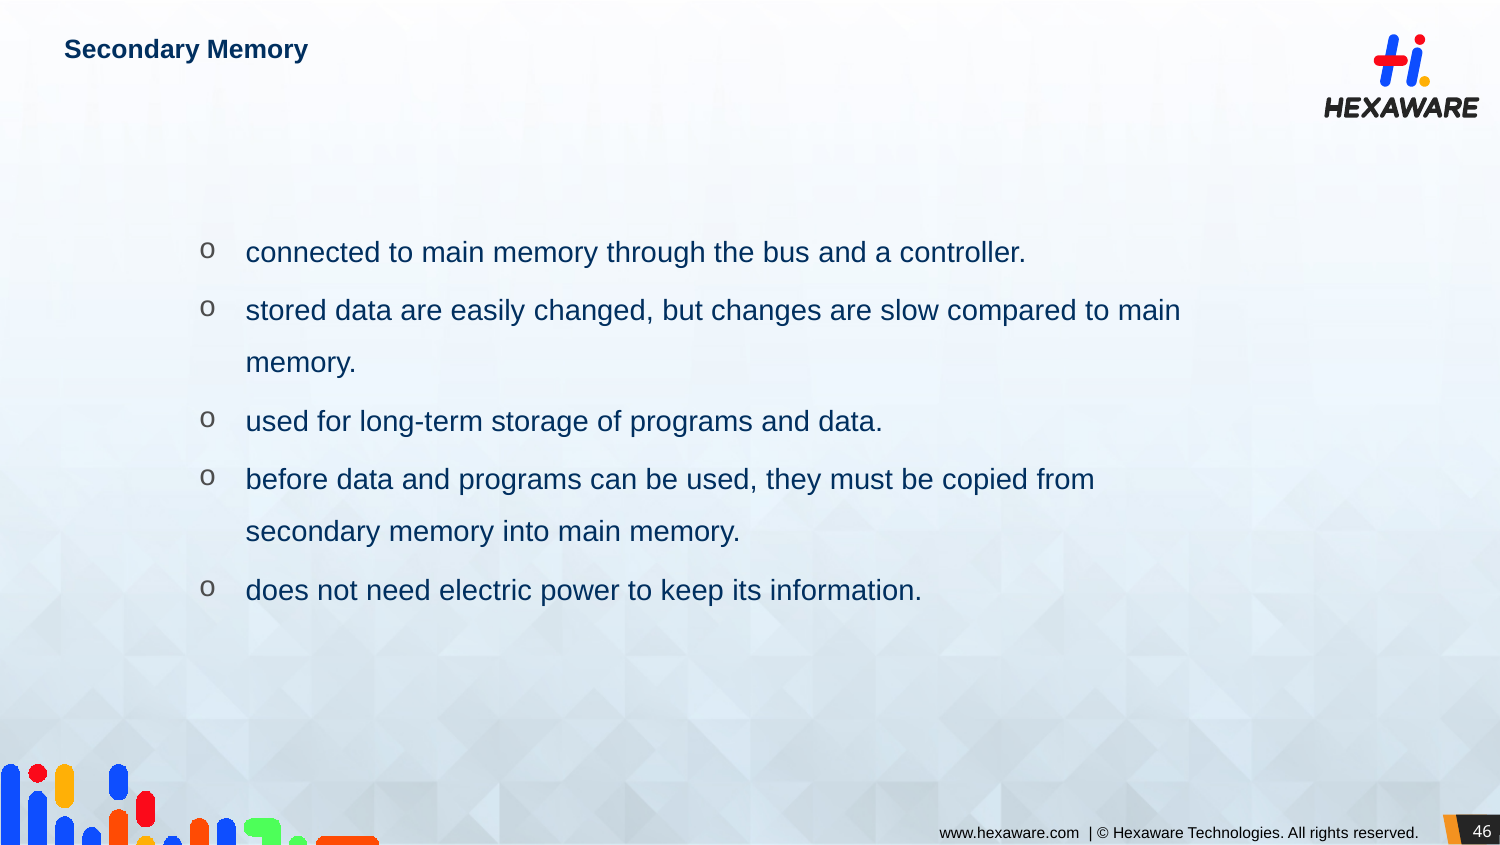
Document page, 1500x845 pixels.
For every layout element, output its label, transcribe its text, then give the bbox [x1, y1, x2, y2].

list connected to main memory through the bus and a controller. stored data are easily changed, but changes are slow compared to main memory. used for long-term storage of programs and data. before data and programs can be used, they must be copied from secondary memory into main memory. does not need electric power to keep its information. [112, 209, 1200, 735]
title Secondary Memory [52, 26, 1141, 102]
picture [0, 0, 1500, 845]
